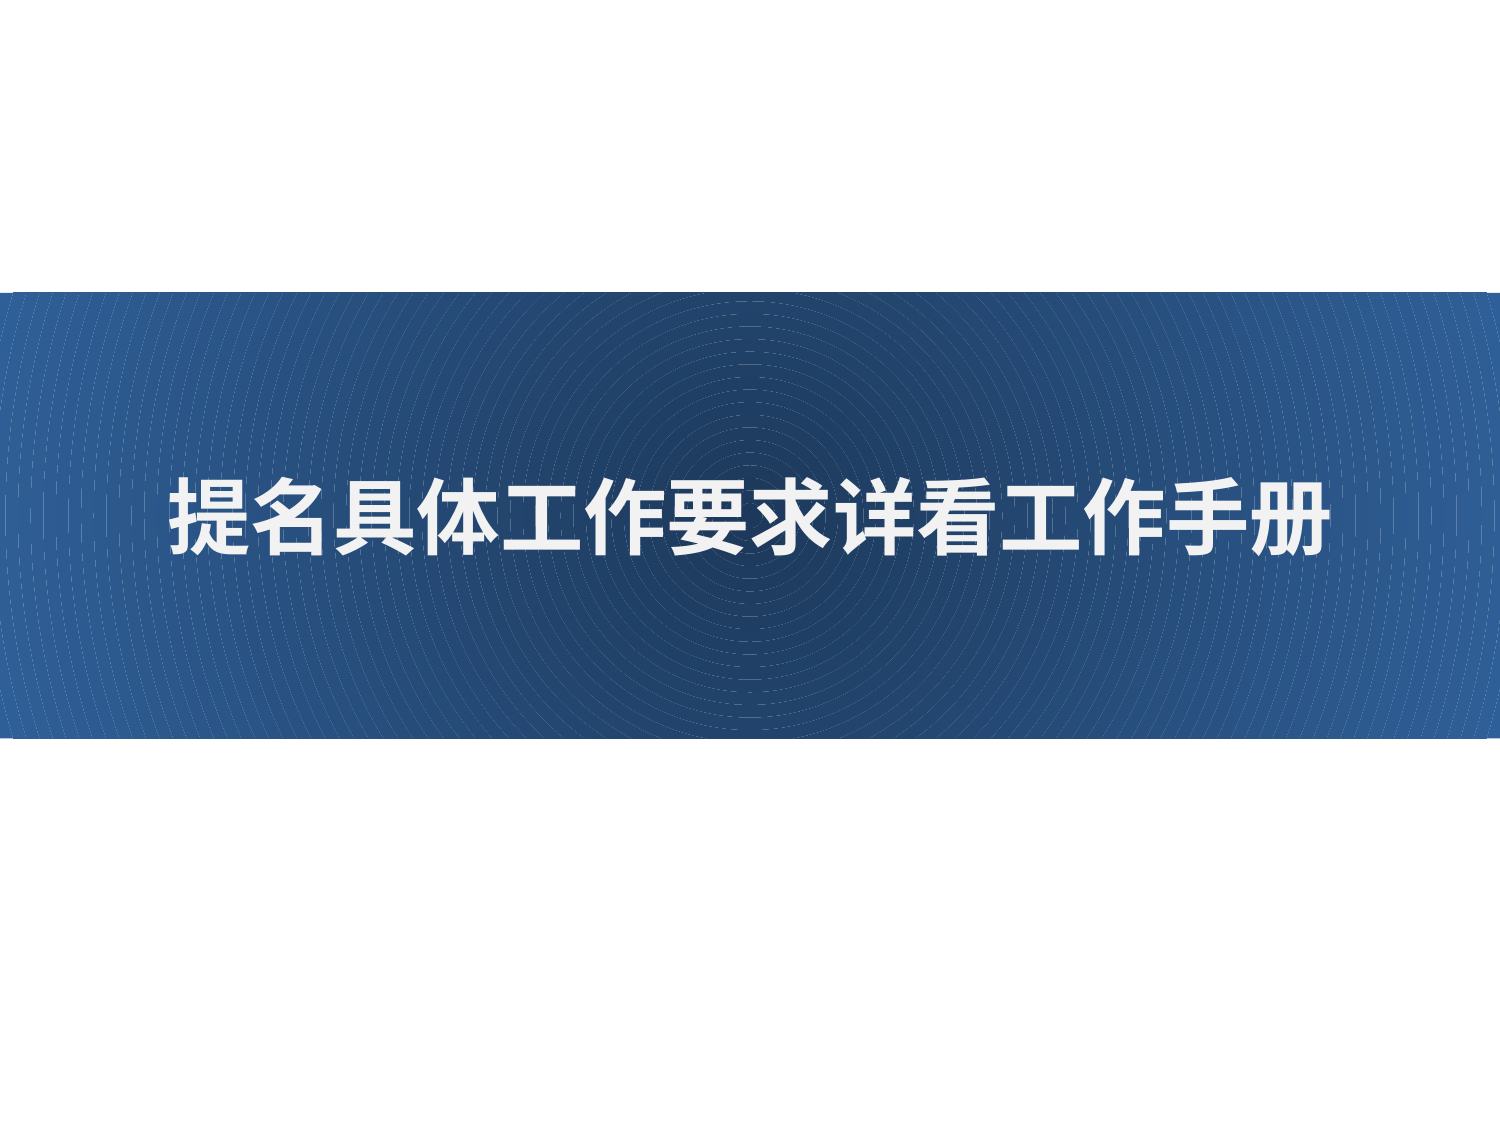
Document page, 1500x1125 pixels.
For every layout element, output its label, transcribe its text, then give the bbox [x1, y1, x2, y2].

subtitle 提名具体工作要求详看工作手册 [0, 292, 1500, 739]
